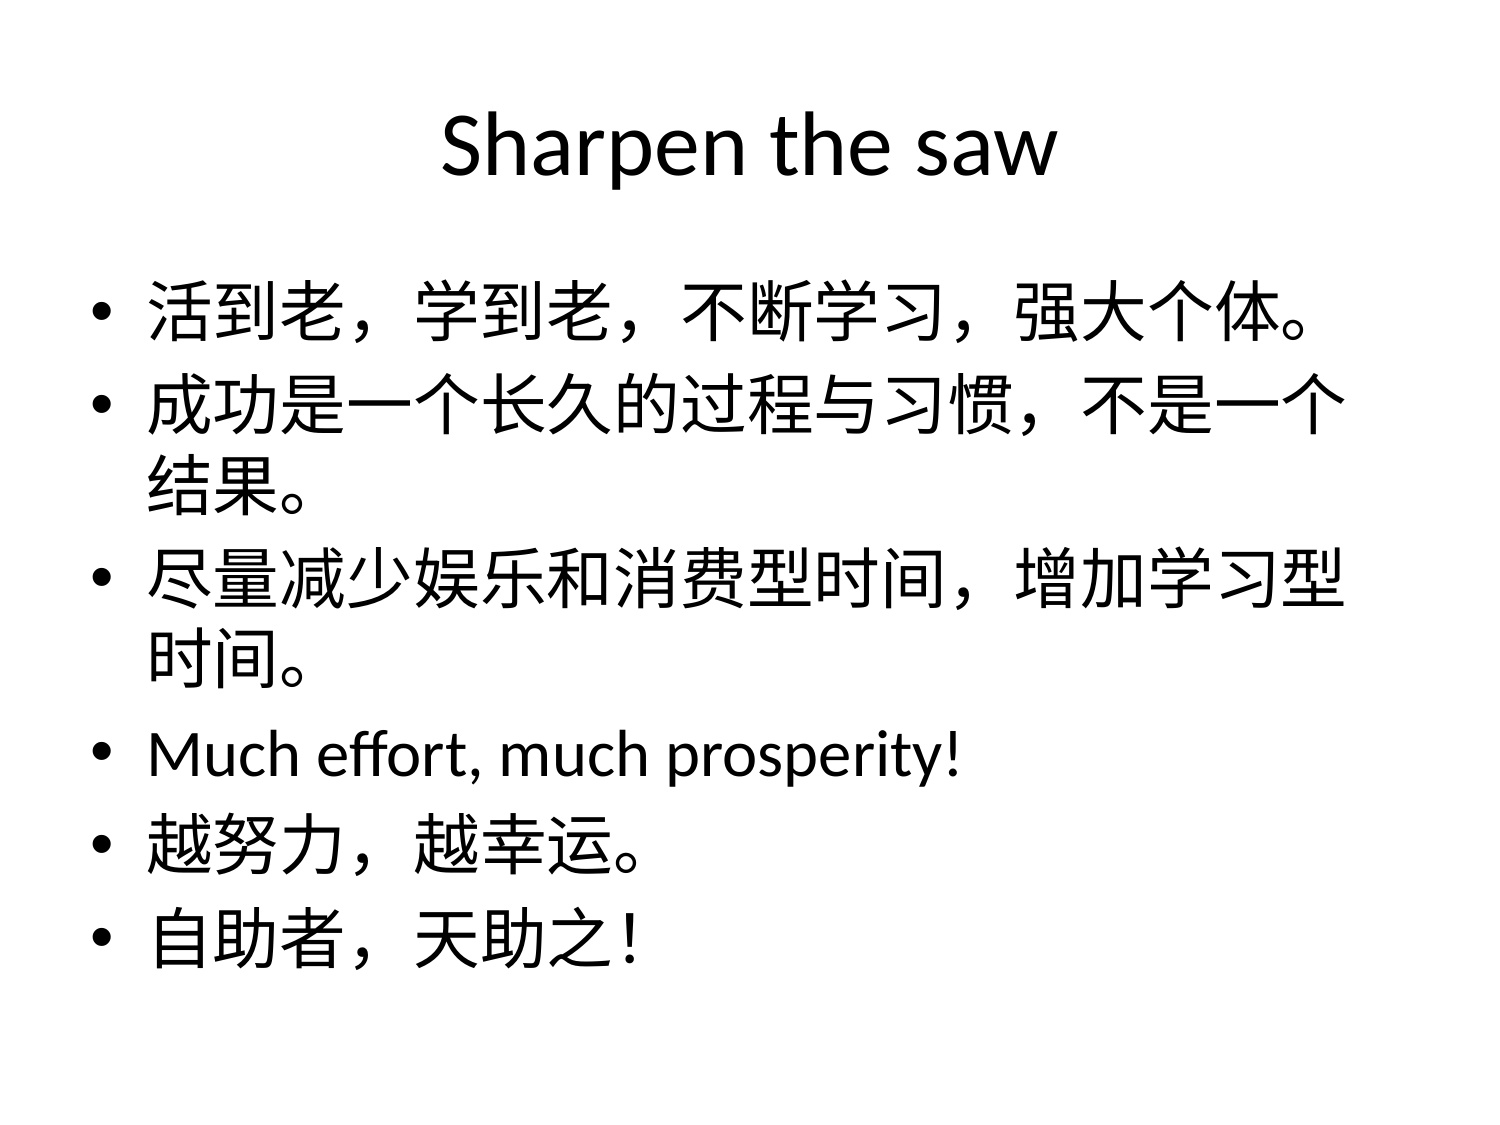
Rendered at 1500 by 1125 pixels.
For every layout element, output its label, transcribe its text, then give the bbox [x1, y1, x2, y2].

title Sharpen the saw [75, 45, 1425, 233]
list 活到老，学到老，不断学习，强大个体。 成功是一个长久的过程与习惯，不是一个结果。 尽量减少娱乐和消费型时间，增加学习型时间。 Much effort, much prosperity! 越努力，越幸运。 自助者，天助之！ [75, 262, 1425, 1005]
